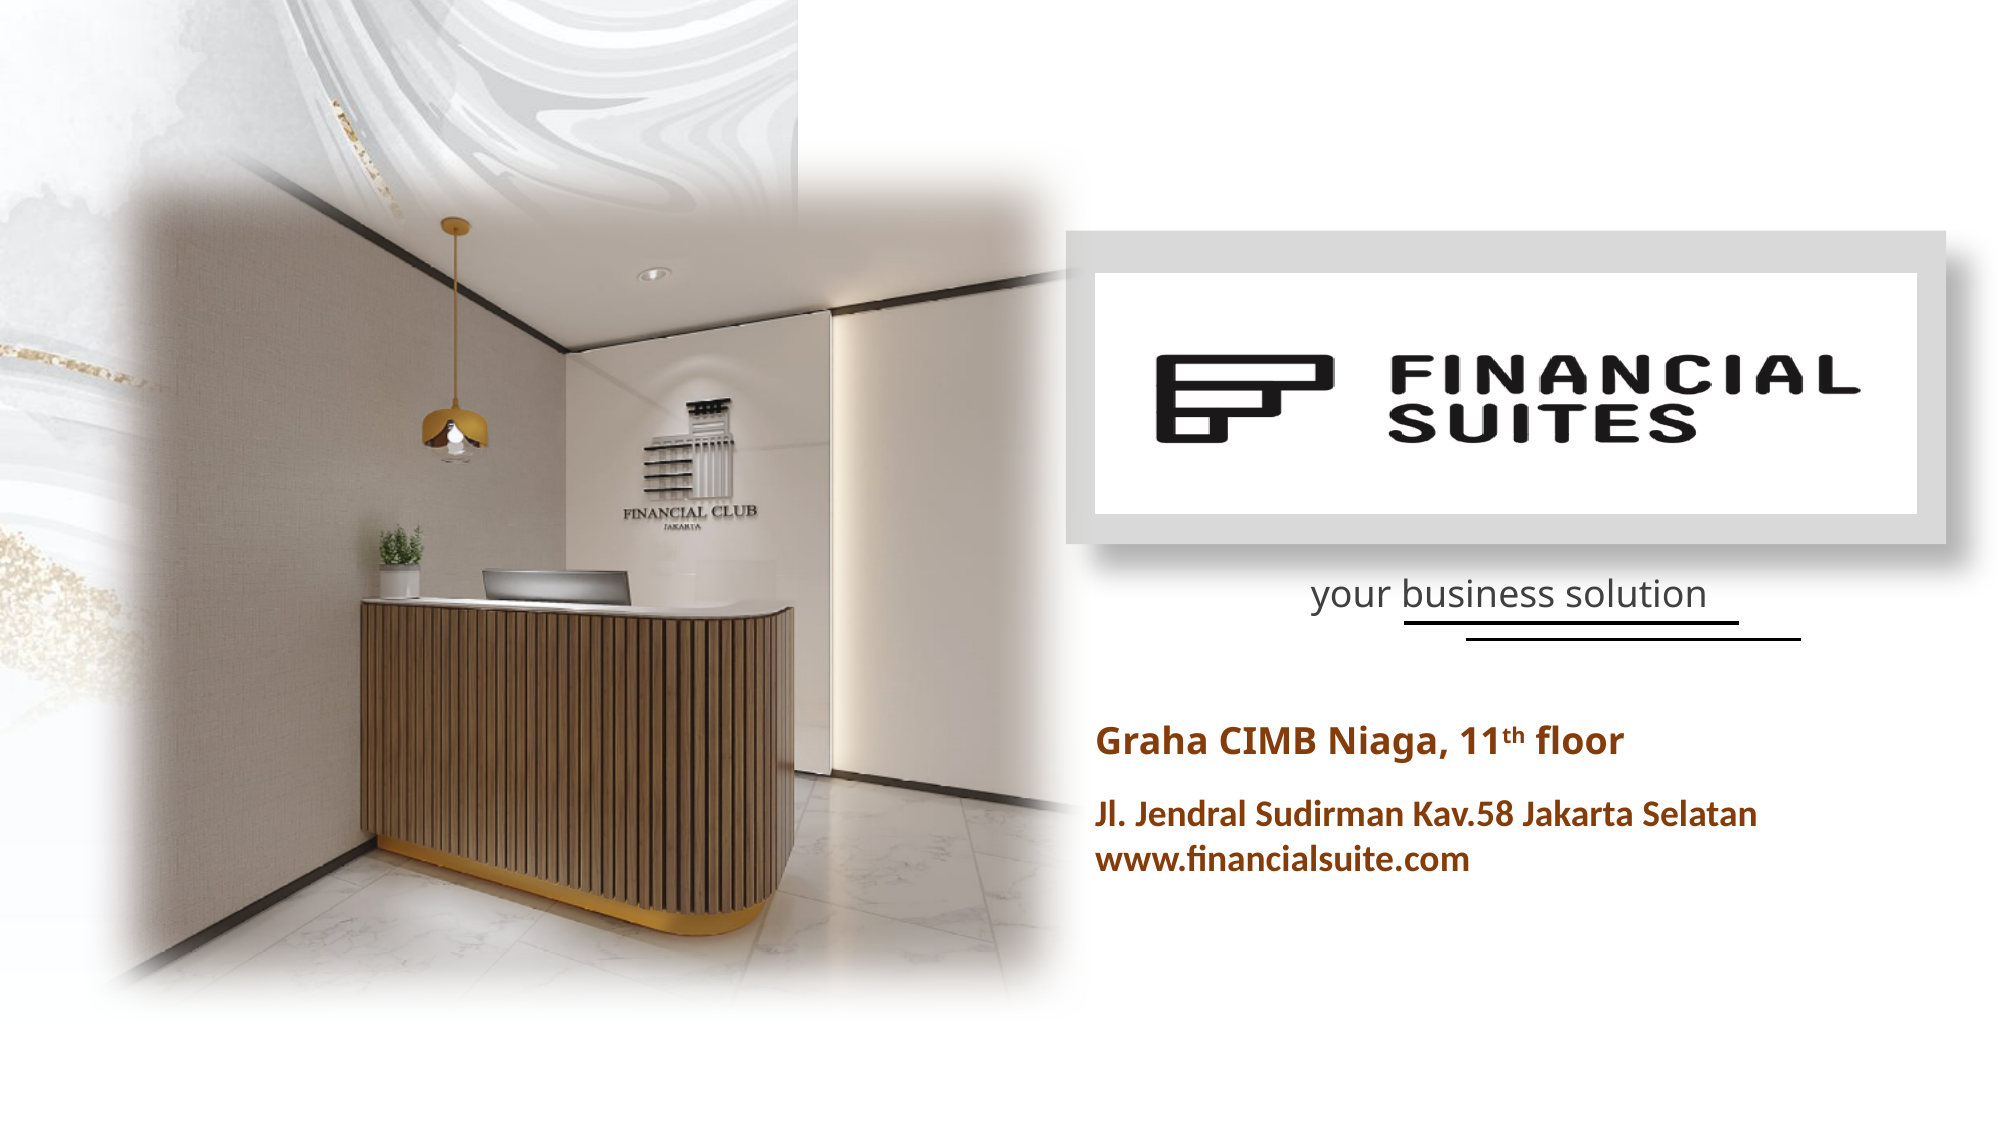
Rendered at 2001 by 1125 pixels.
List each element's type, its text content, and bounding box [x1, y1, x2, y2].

picture [1095, 273, 1917, 514]
text_box Jl. Jendral Sudirman Kav.58 Jakarta Selatan www.financialsuite.com [1092, 781, 2000, 887]
text_box [1092, 230, 1947, 545]
picture [0, 0, 1092, 1125]
text_box your business solution [1296, 562, 2000, 623]
text_box Graha CIMB Niaga, 11th floor [1092, 709, 2000, 770]
